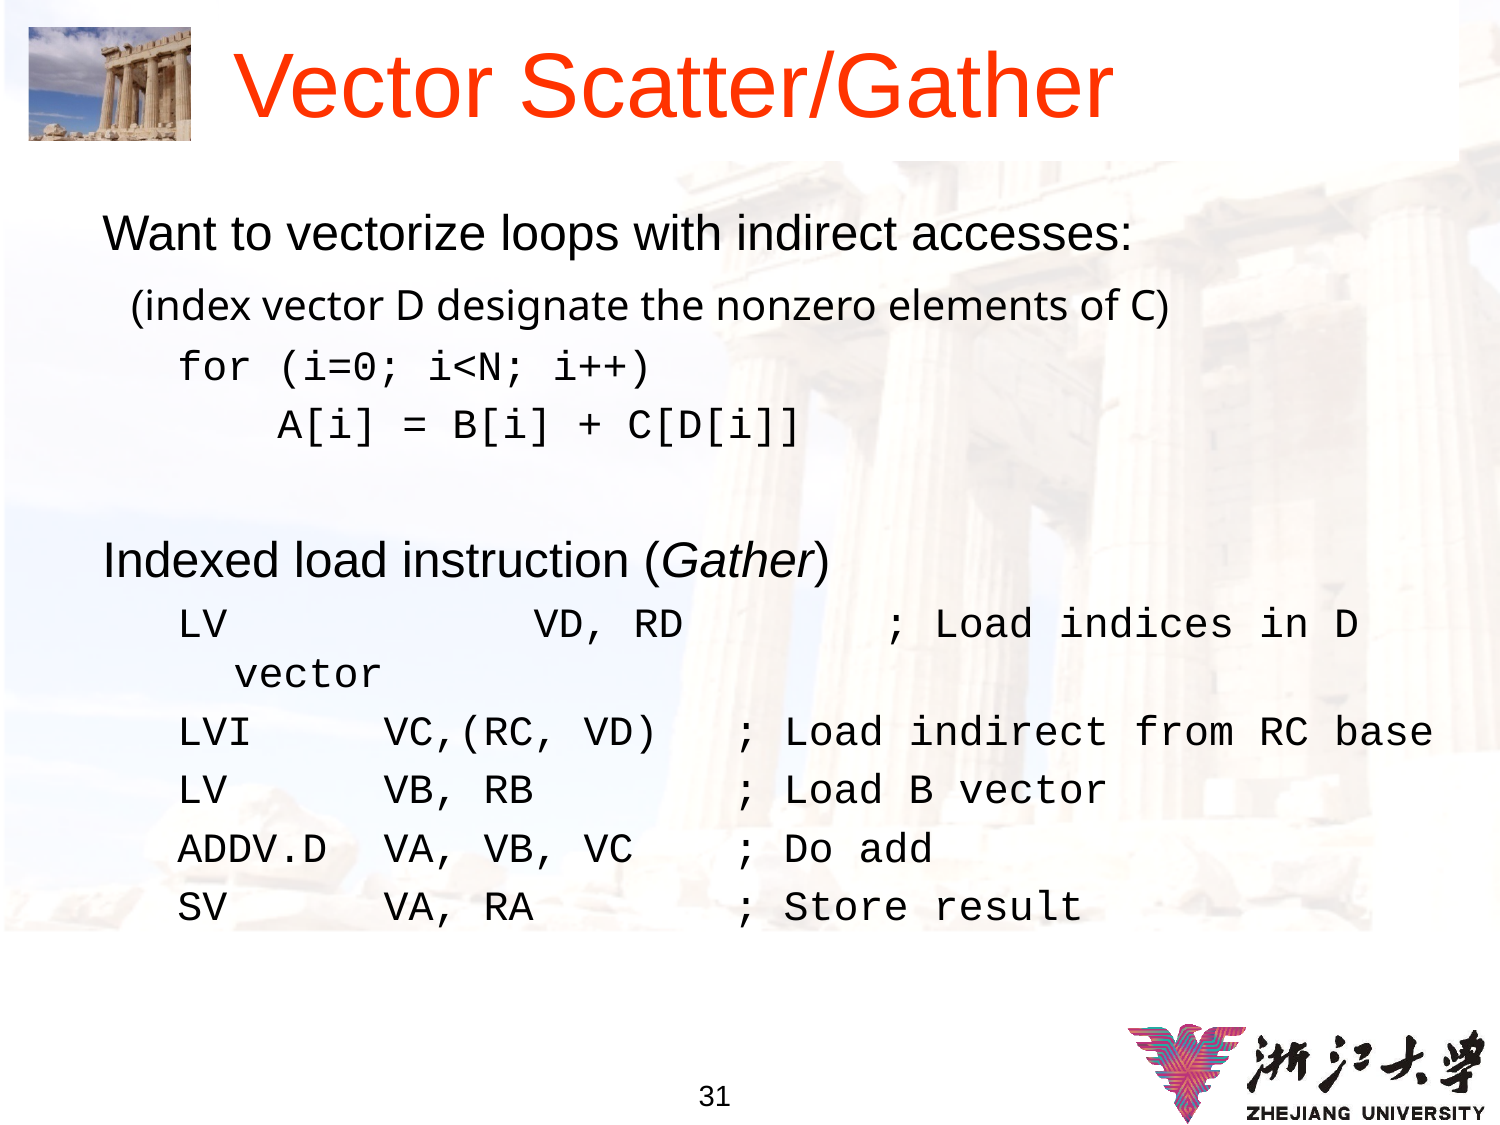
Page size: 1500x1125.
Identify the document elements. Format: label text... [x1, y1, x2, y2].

picture [0, 0, 1500, 1125]
list Want to vectorize loops with indirect accesses: (index vector D designate the nonzero elements of C) for (i=0; i<N; i++) A[i] = B[i] + C[D[i]] Indexed load instruction (Gather) LV VD, RD ; Load indices in D vector LVI VC,(RC, VD) ; Load indirect from RC base LV VB, RB ; Load B vector ADDV.D VA, VB, VC ; Do add SV VA, RA ; Store result [87, 192, 1500, 995]
title Vector Scatter/Gather [218, 0, 1459, 161]
